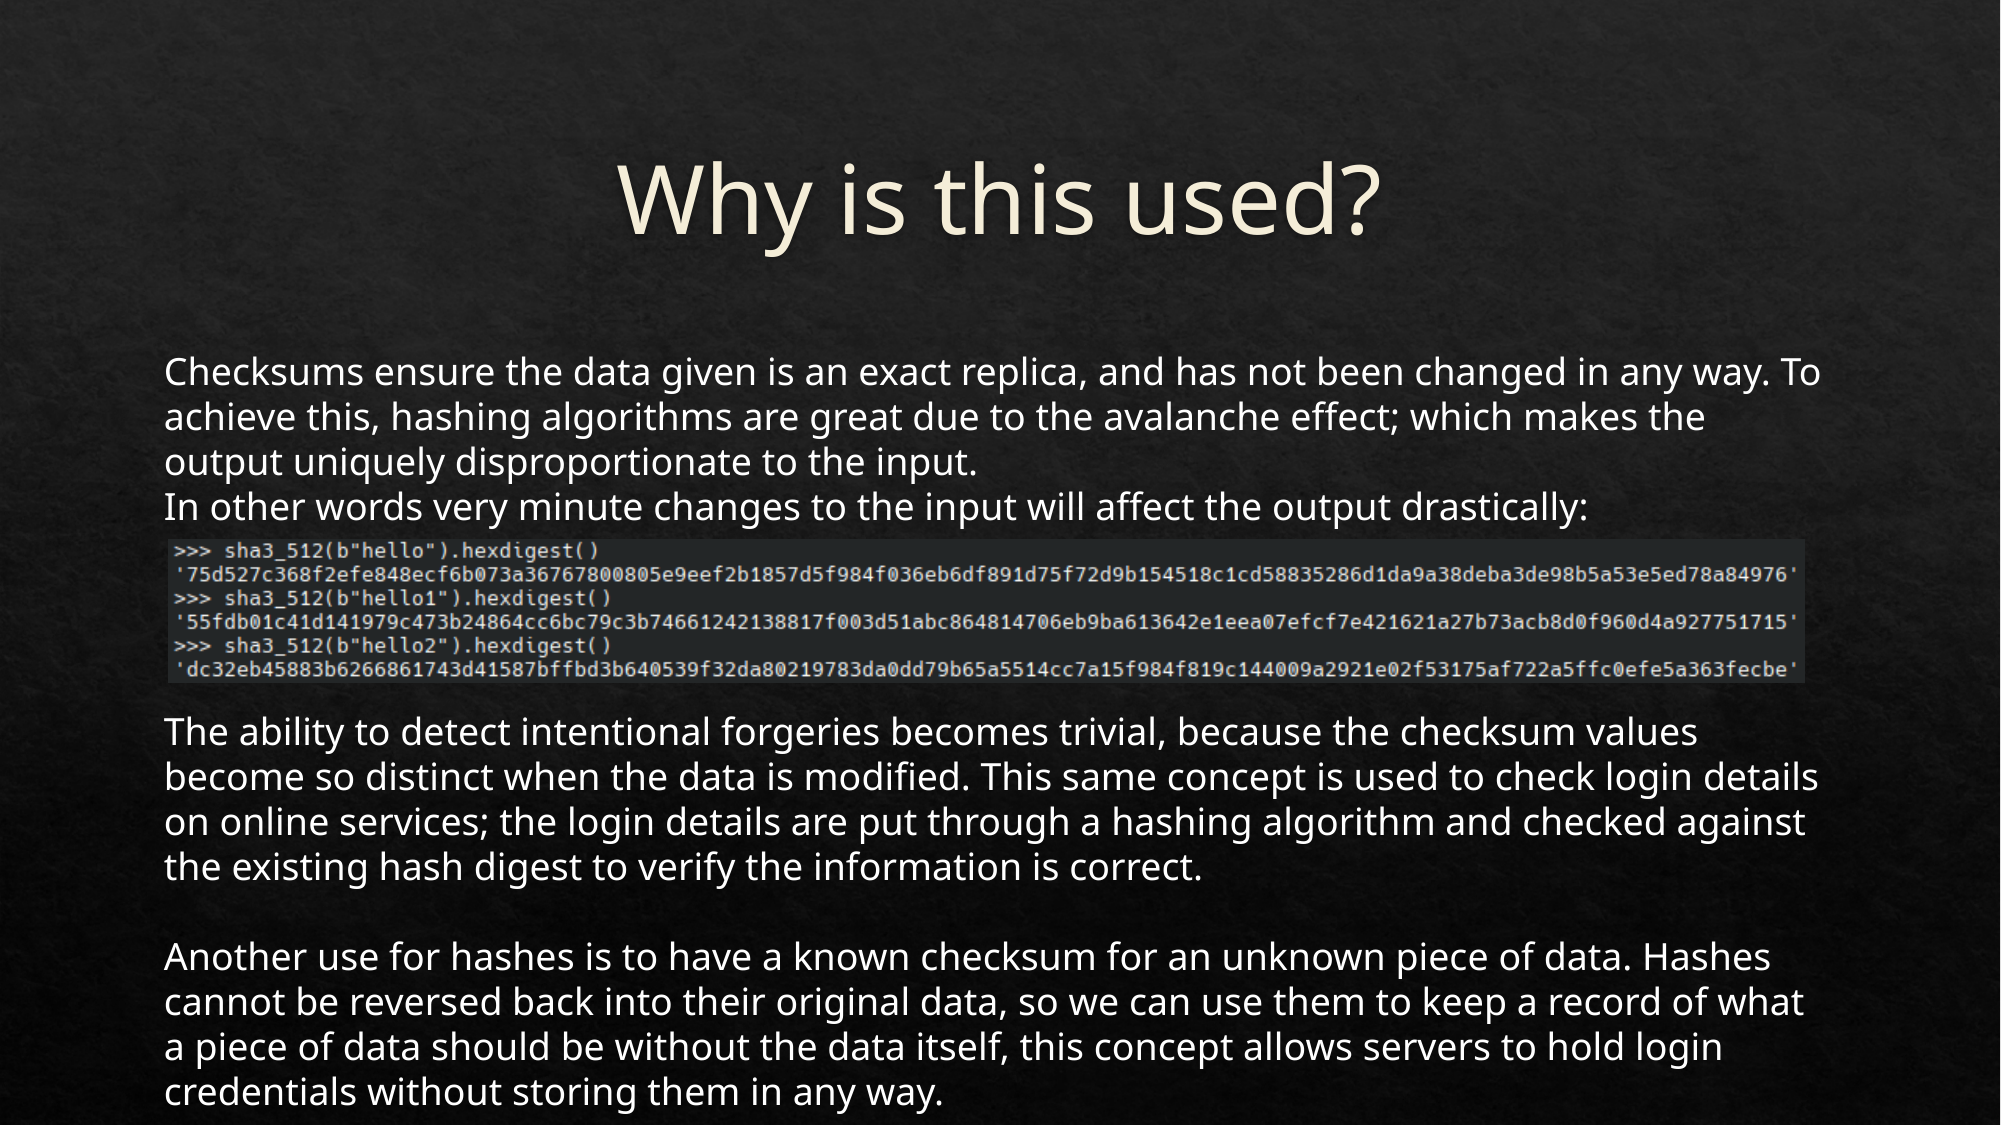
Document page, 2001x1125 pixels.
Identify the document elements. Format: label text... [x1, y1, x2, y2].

title Why is this used? [149, 99, 1849, 307]
text_box Checksums ensure the data given is an exact replica, and has not been changed in any way. To achieve this, hashing algorithms are great due to the avalanche effect; which makes the output uniquely disproportionate to the input. In other words very minute changes to the input will affect the output drastically: The ability to detect intentional forgeries becomes trivial, because the checksum values become so distinct when the data is modified. This same concept is used to check login details on online services; the login details are put through a hashing algorithm and checked against the existing hash digest to verify the information is correct. Another use for hashes is to have a known checksum for an unknown piece of data. Hashes cannot be reversed back into their original data, so we can use them to keep a record of what a piece of data should be without the data itself, this concept allows servers to hold login credentials without storing them in any way. [148, 340, 1849, 1121]
picture [168, 539, 1805, 683]
